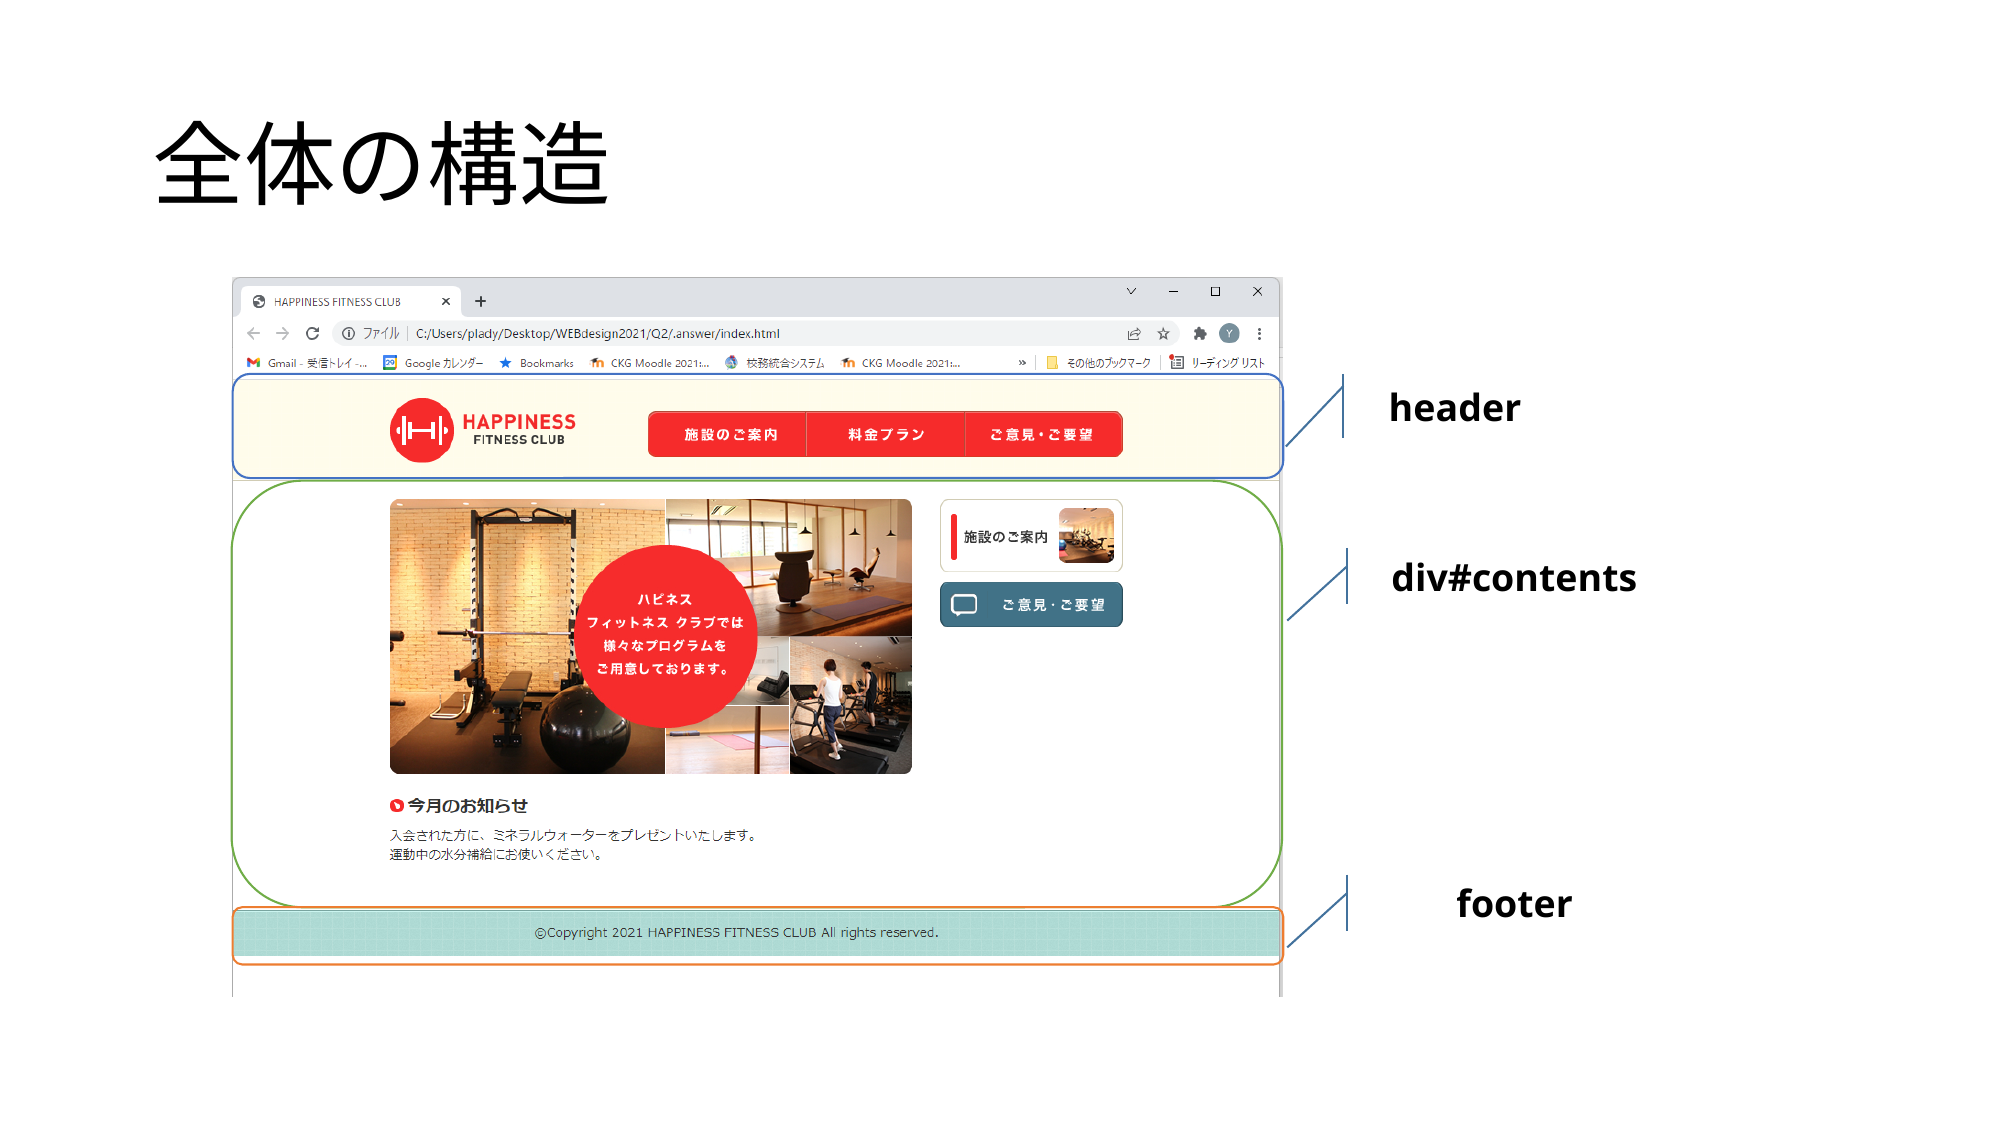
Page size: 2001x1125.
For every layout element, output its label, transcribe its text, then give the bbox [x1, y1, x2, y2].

text_box div#contents [1286, 547, 1348, 622]
text_box footer [1286, 874, 1348, 949]
title 全体の構造 [137, 59, 1863, 278]
text_box header [1285, 373, 1345, 448]
text_box footer [1369, 875, 1660, 931]
picture [232, 277, 1283, 997]
text_box header [1359, 374, 1551, 438]
text_box div#contents [1369, 548, 1660, 604]
